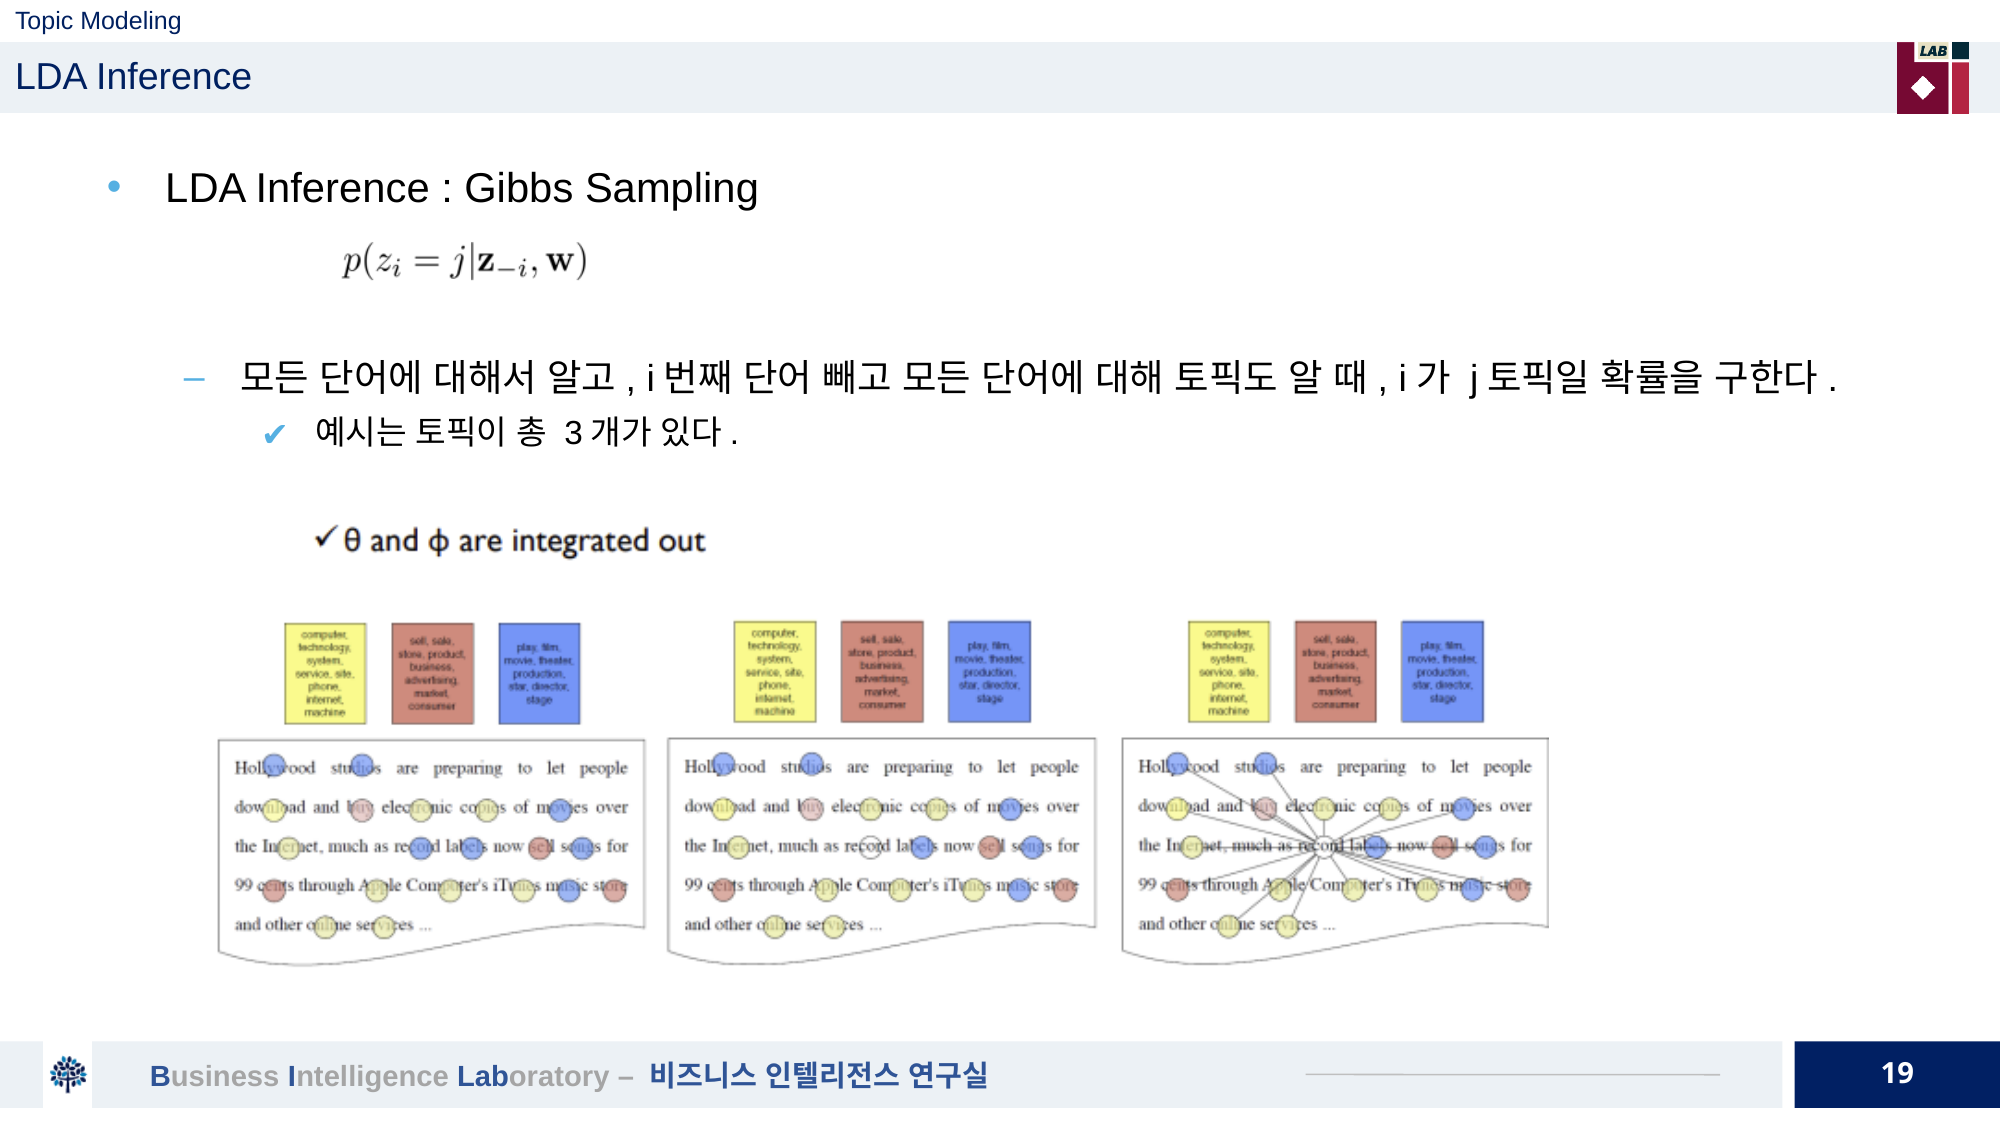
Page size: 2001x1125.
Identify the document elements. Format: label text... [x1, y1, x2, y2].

picture [1897, 41, 1969, 114]
slide_number 19 [1825, 1044, 1970, 1105]
title Topic Modeling [0, 0, 598, 42]
picture [43, 1041, 92, 1108]
picture [209, 494, 1549, 1007]
subtitle LDA Inference [0, 42, 1326, 113]
list LDA Inference : Gibbs Sampling 모든 단어에 대해서 알고, i번째 단어 빼고 모든 단어에 대해 토픽도 알 때, i가 j토픽일 확률을 구한다. 예시는 토픽이 총 3개가 있다. [73, 138, 1927, 1028]
picture [298, 222, 622, 308]
